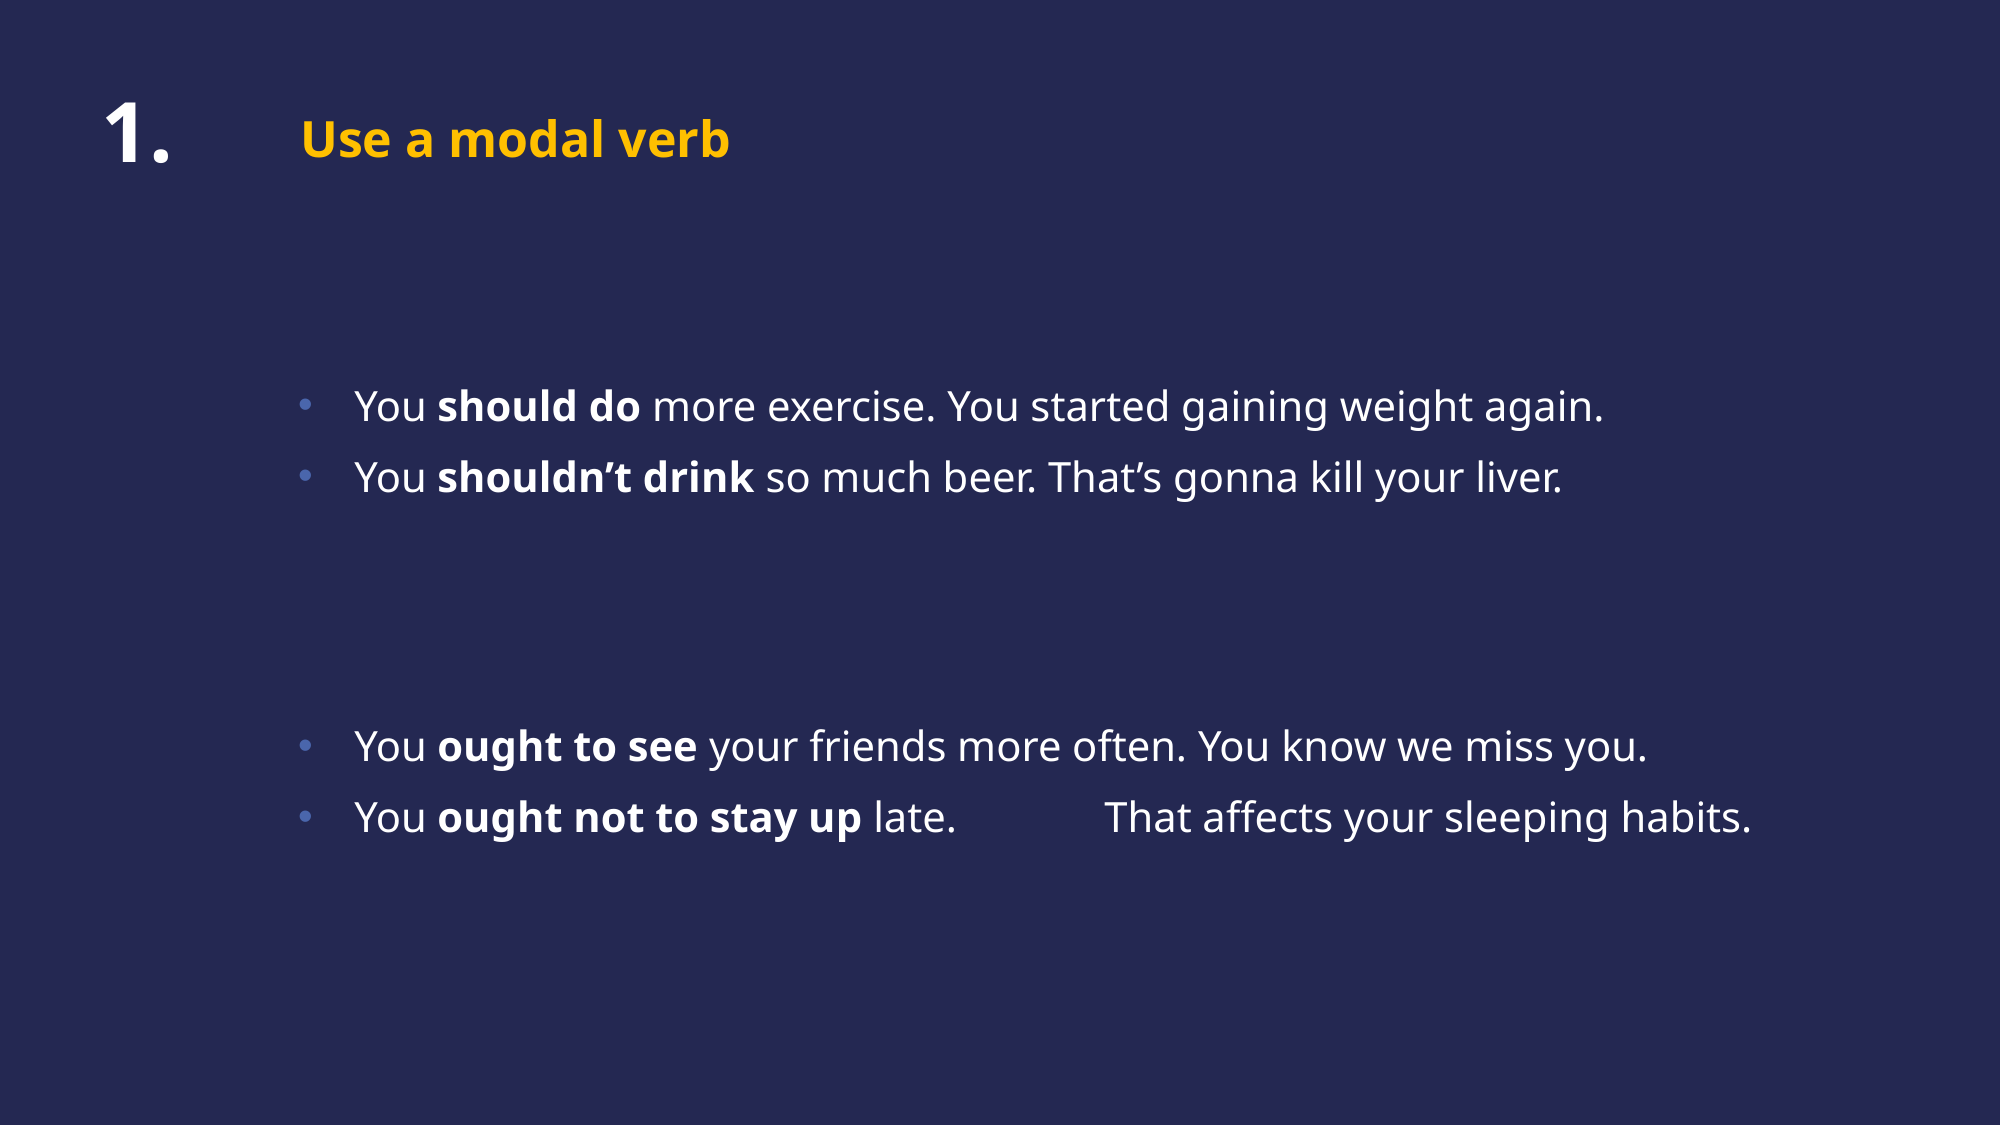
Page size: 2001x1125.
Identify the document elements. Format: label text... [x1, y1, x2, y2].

text_box 1. [73, 71, 201, 191]
text_box You ought to see your friends more often. You know we miss you. You ought not to stay up late. That affects your sleeping habits. [283, 667, 1945, 893]
text_box Use a modal verb [283, 100, 1283, 176]
text_box You should do more exercise. You started gaining weight again. You shouldn’t drink so much beer. That’s gonna kill your liver. [283, 327, 1945, 553]
